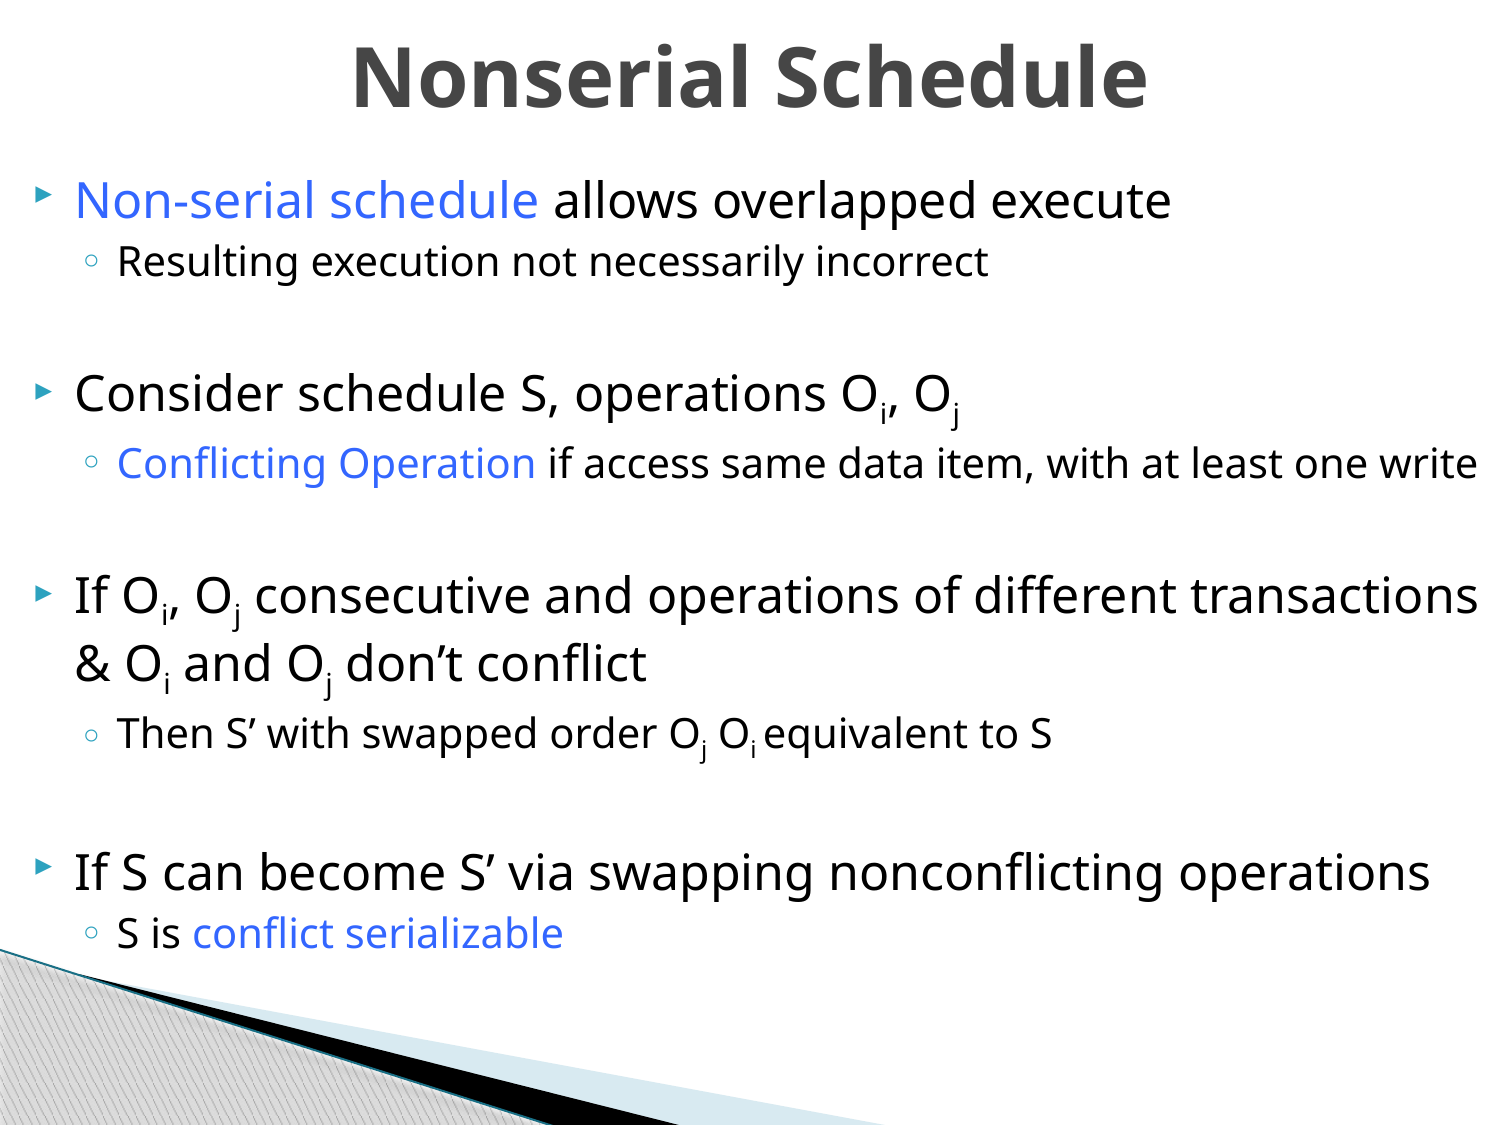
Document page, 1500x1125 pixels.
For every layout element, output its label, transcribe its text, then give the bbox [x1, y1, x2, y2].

list Non-serial schedule allows overlapped execute Resulting execution not necessarily incorrect Consider schedule S, operations Oi, Oj Conflicting Operation if access same data item, with at least one write If Oi, Oj consecutive and operations of different transactions & Oi and Oj don’t conflict Then S’ with swapped order Oj Oi equivalent to S If S can become S’ via swapping nonconflicting operations S is conflict serializable [0, 160, 1500, 1125]
title Nonserial Schedule [0, 0, 1500, 149]
